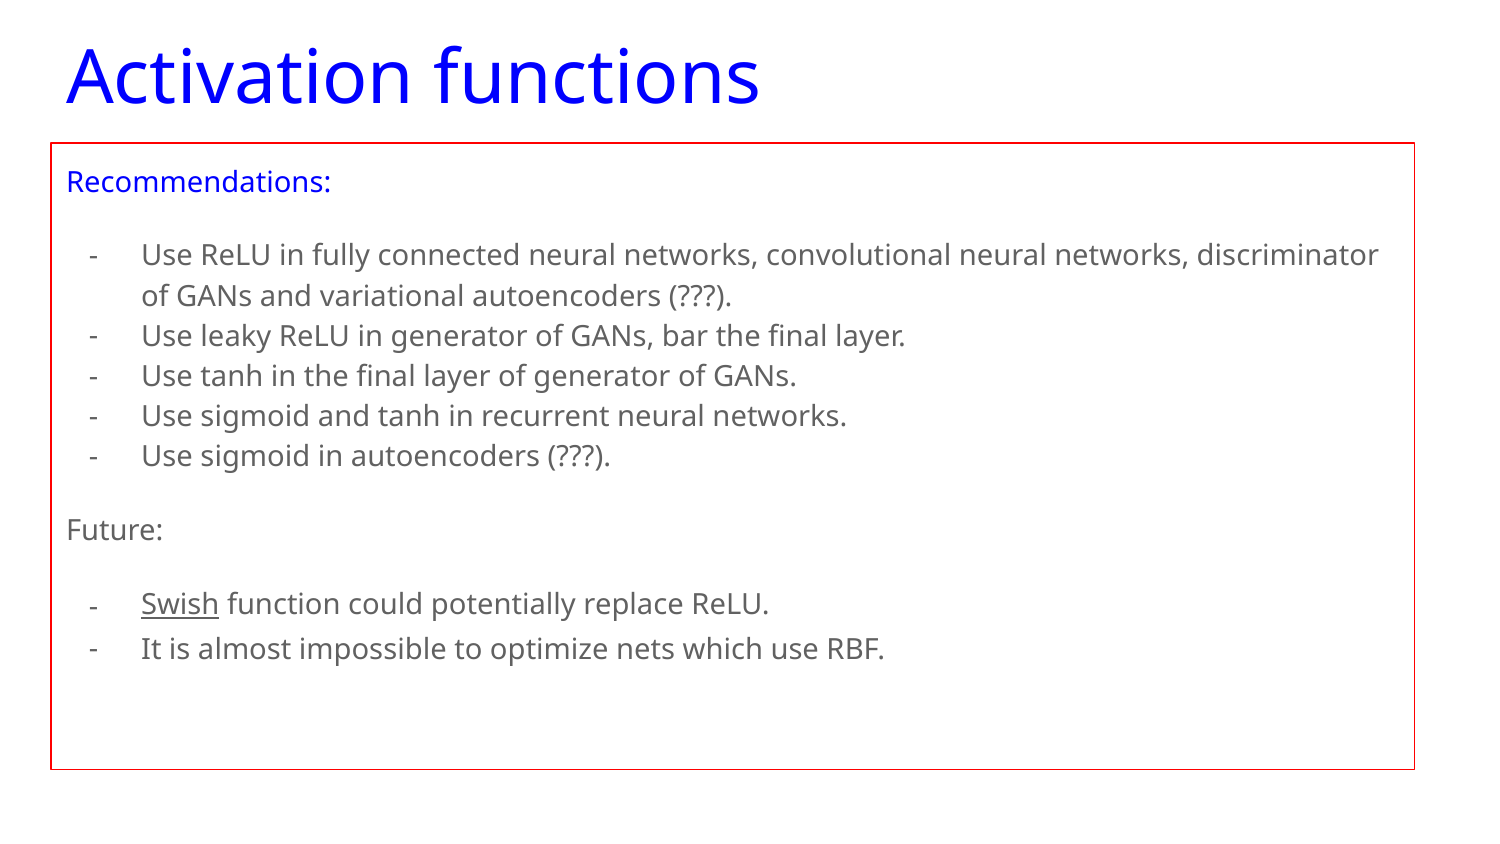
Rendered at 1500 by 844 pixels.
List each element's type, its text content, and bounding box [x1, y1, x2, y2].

list Recommendations: Use ReLU in fully connected neural networks, convolutional neural networks, discriminator of GANs and variational autoencoders (???). Use leaky ReLU in generator of GANs, bar the final layer. Use tanh in the final layer of generator of GANs. Use sigmoid and tanh in recurrent neural networks. Use sigmoid in autoencoders (???). Future: Swish function could potentially replace ReLU. It is almost impossible to optimize nets which use RBF. [51, 143, 1415, 770]
title Activation functions [51, 13, 1322, 112]
